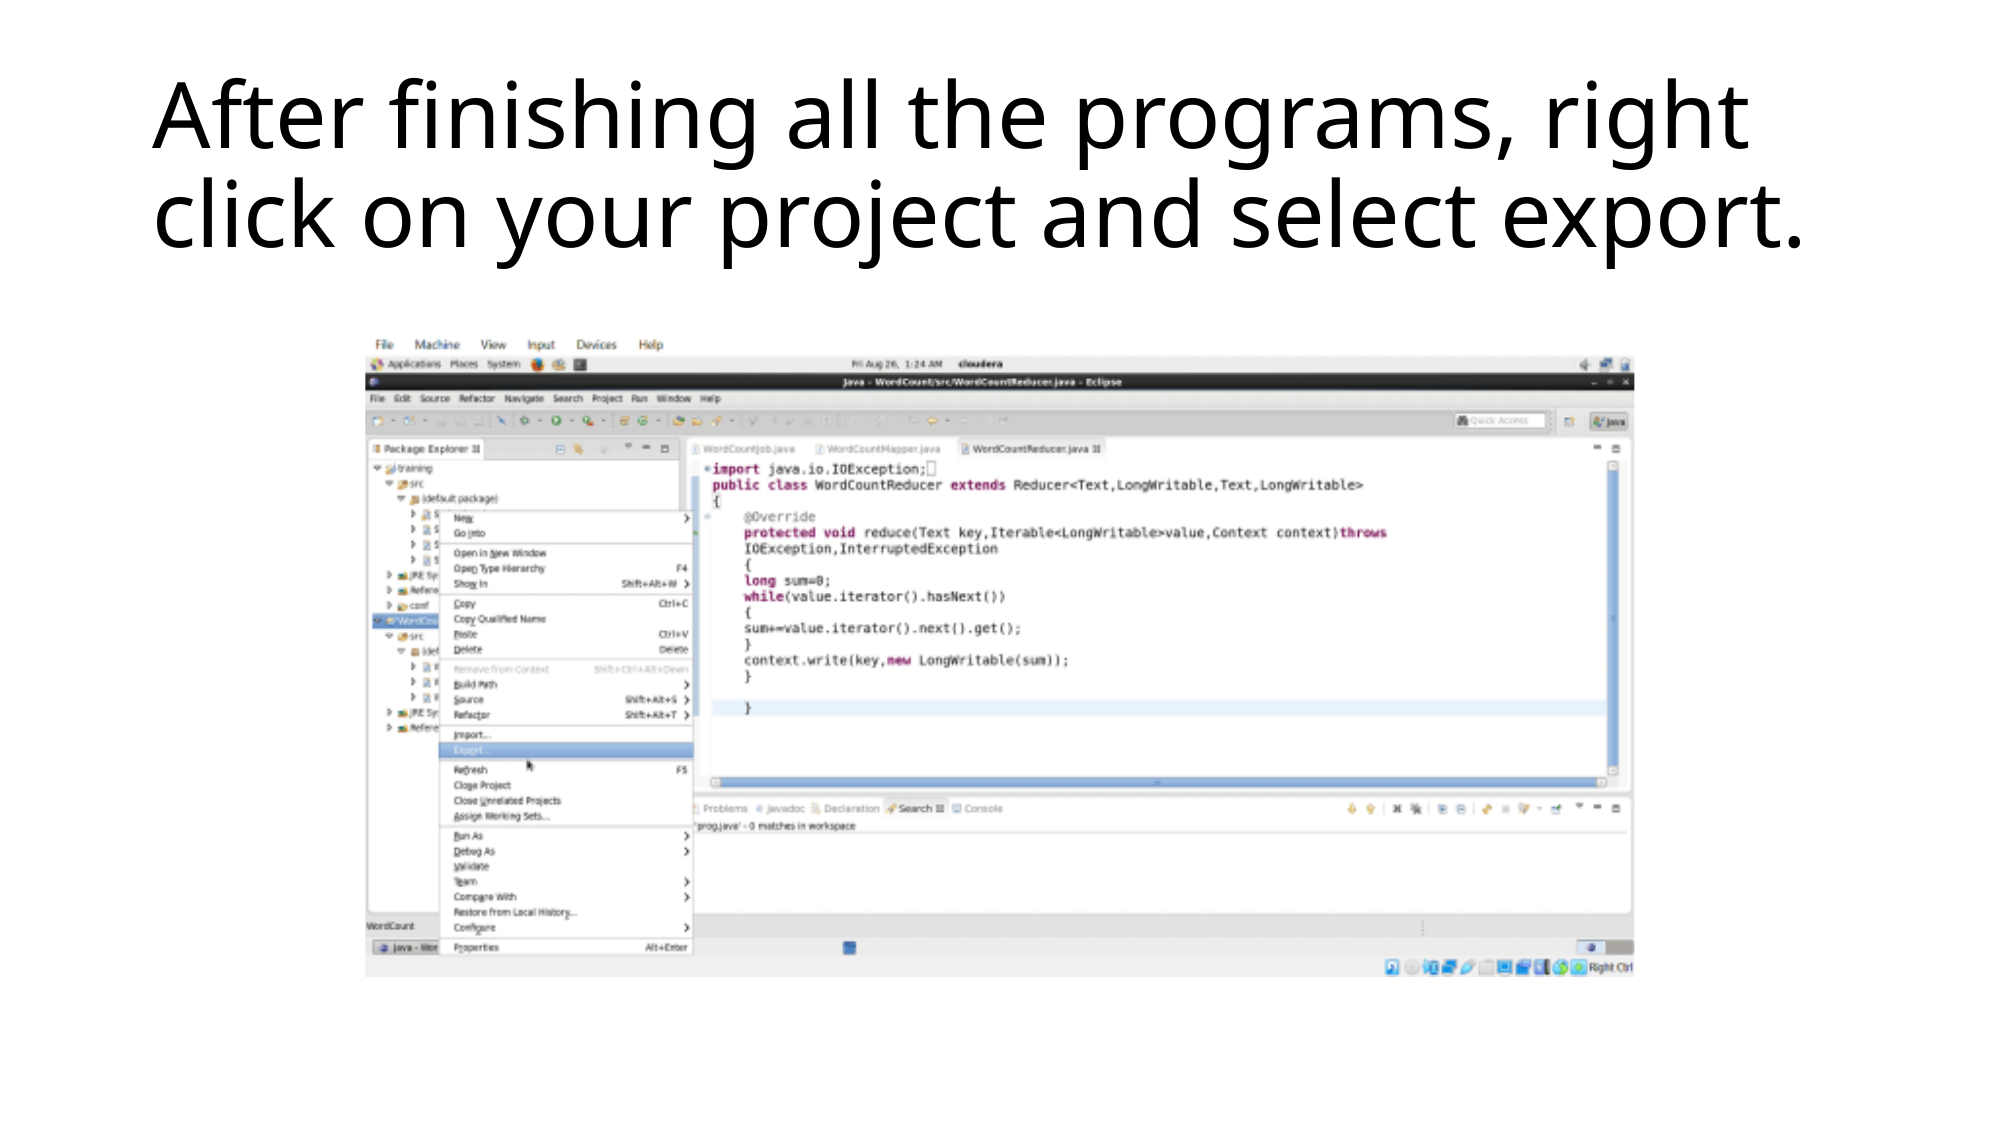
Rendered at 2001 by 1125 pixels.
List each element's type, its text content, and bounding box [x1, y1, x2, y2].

title After finishing all the programs, right click on your project and select export. [137, 59, 1863, 278]
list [365, 336, 1635, 977]
